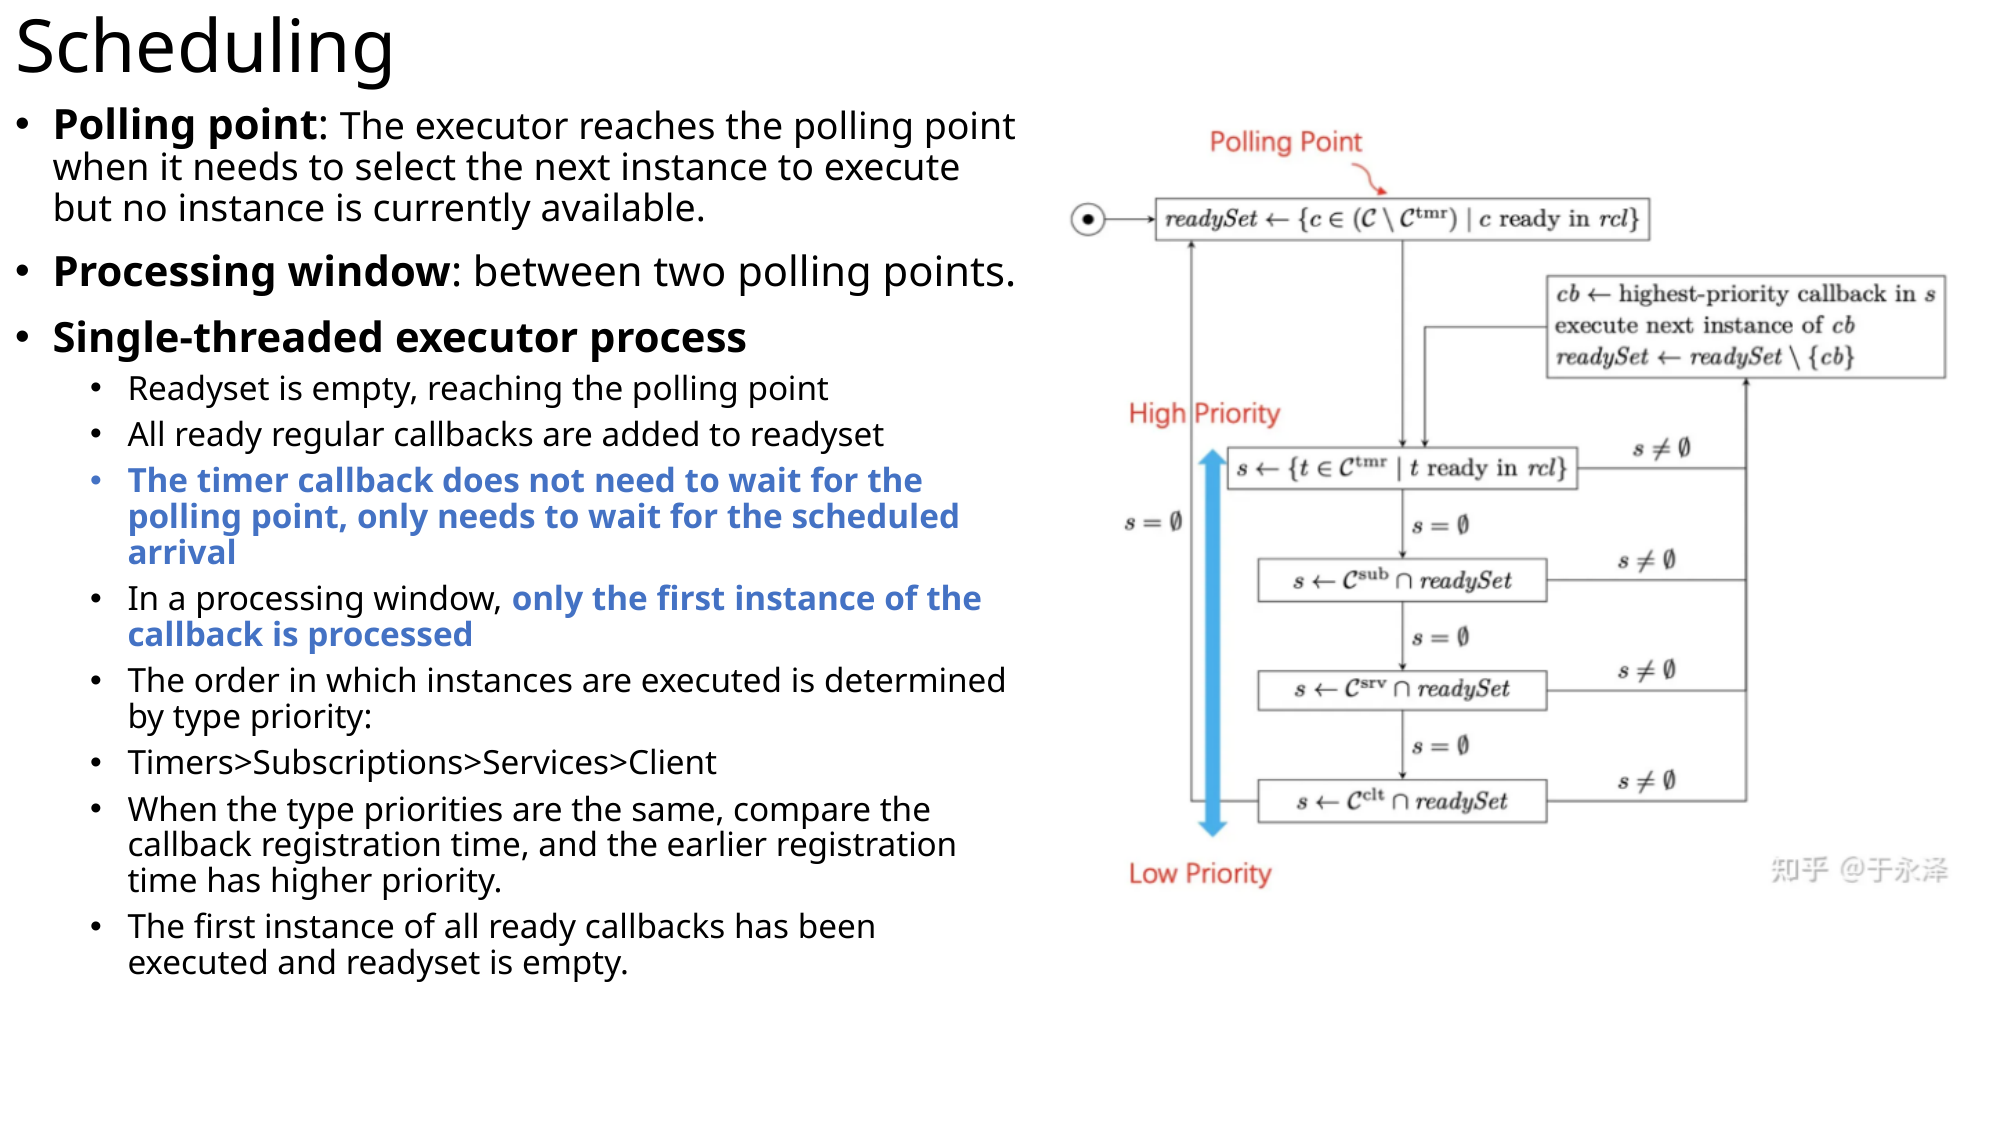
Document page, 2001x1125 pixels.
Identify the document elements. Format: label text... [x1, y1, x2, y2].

picture [1059, 126, 1960, 905]
title Scheduling [0, 1, 1725, 96]
list Polling point: The executor reaches the polling point when it needs to select the next instance to execute but no instance is currently available. Processing window: between two polling points. Single-threaded executor process Readyset is empty, reaching the polling point All ready regular callbacks are added to readyset The timer callback does not need to wait for the polling point, only needs to wait for the scheduled arrival In a processing window, only the first instance of the callback is processed The order in which instances are executed is determined by type priority: Timers>Subscriptions>Services>Client When the type priorities are the same, compare the callback registration time, and the earlier registration time has higher priority. The first instance of all ready callbacks has been executed and readyset is empty. [0, 95, 1035, 1040]
